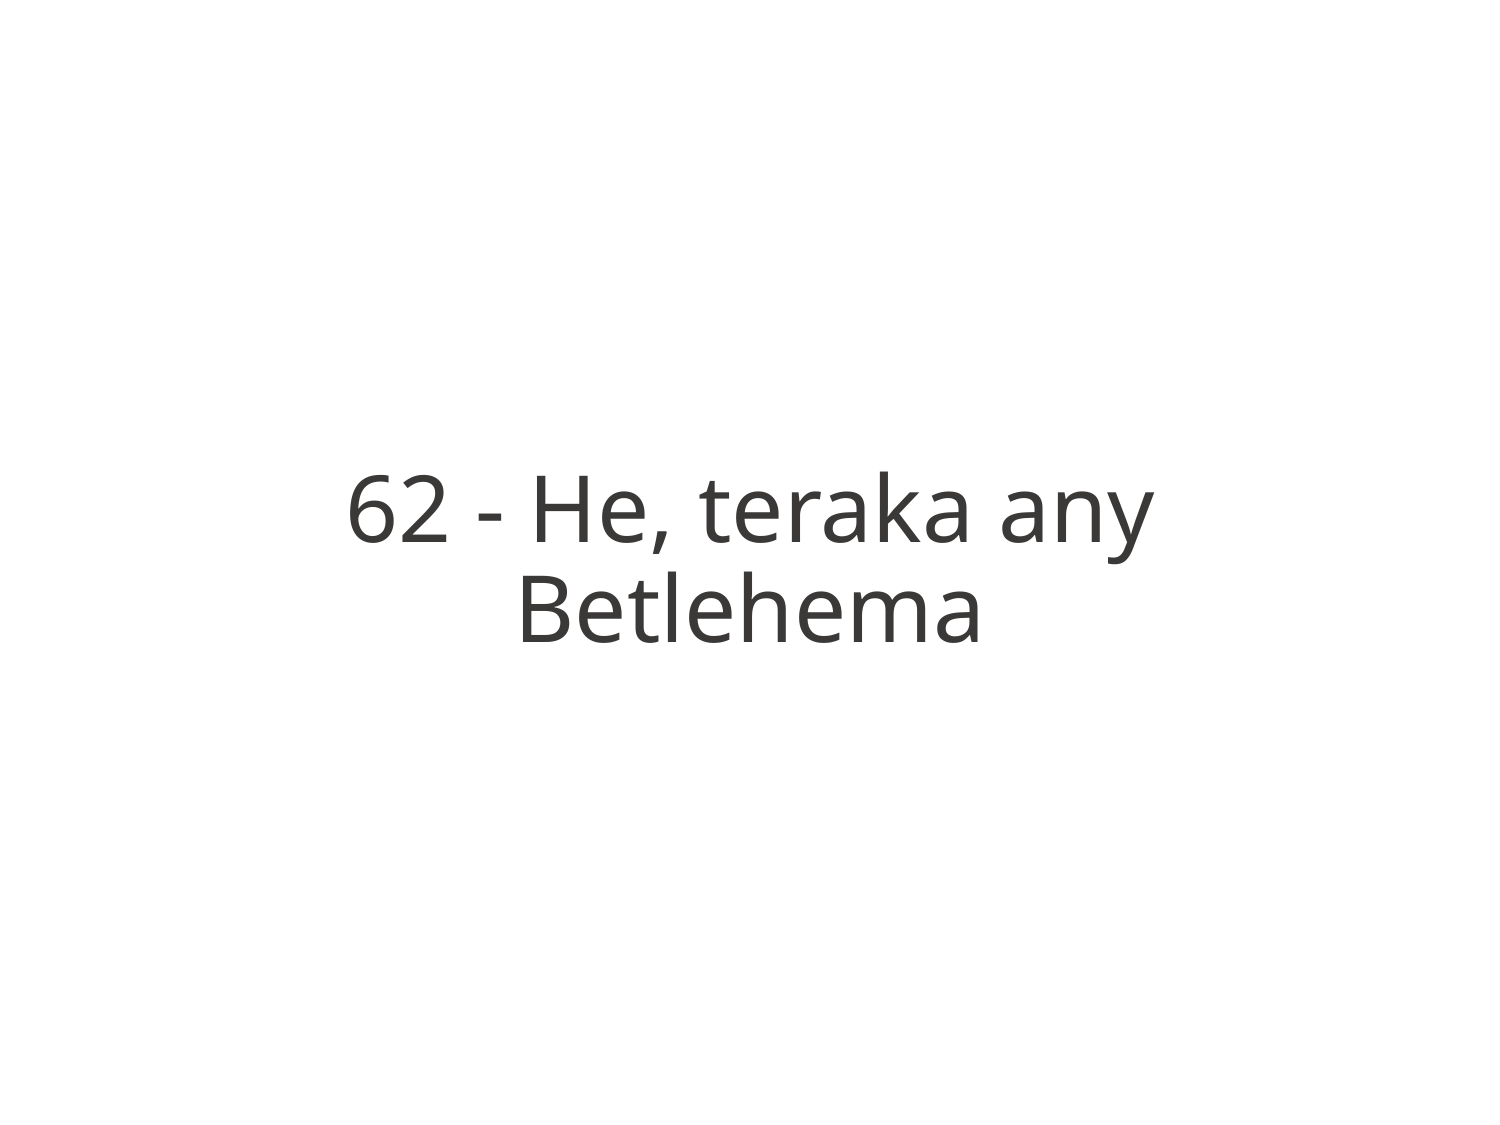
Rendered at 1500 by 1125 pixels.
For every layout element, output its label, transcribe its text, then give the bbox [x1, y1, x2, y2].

title 62 - He, teraka any Betlehema [103, 453, 1397, 672]
